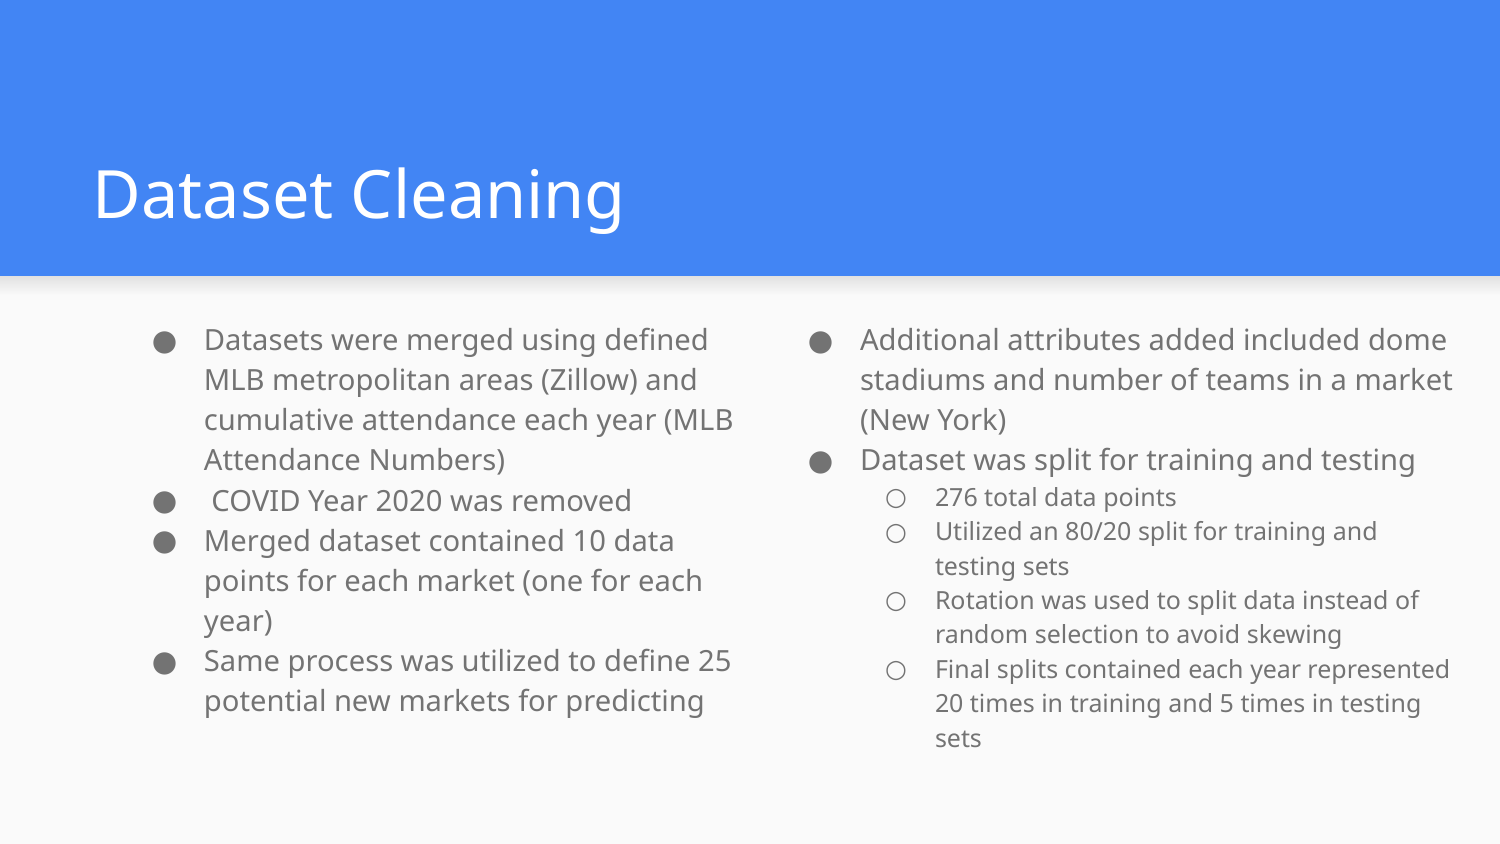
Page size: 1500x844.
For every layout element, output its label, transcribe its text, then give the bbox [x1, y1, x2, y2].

list Datasets were merged using defined MLB metropolitan areas (Zillow) and cumulative attendance each year (MLB Attendance Numbers) COVID Year 2020 was removed Merged dataset contained 10 data points for each market (one for each year) Same process was utilized to define 25 potential new markets for predicting [113, 301, 770, 746]
title Dataset Cleaning [77, 121, 1427, 248]
list Additional attributes added included dome stadiums and number of teams in a market (New York) Dataset was split for training and testing 276 total data points Utilized an 80/20 split for training and testing sets Rotation was used to split data instead of random selection to avoid skewing Final splits contained each year represented 20 times in training and 5 times in testing sets [770, 301, 1471, 746]
